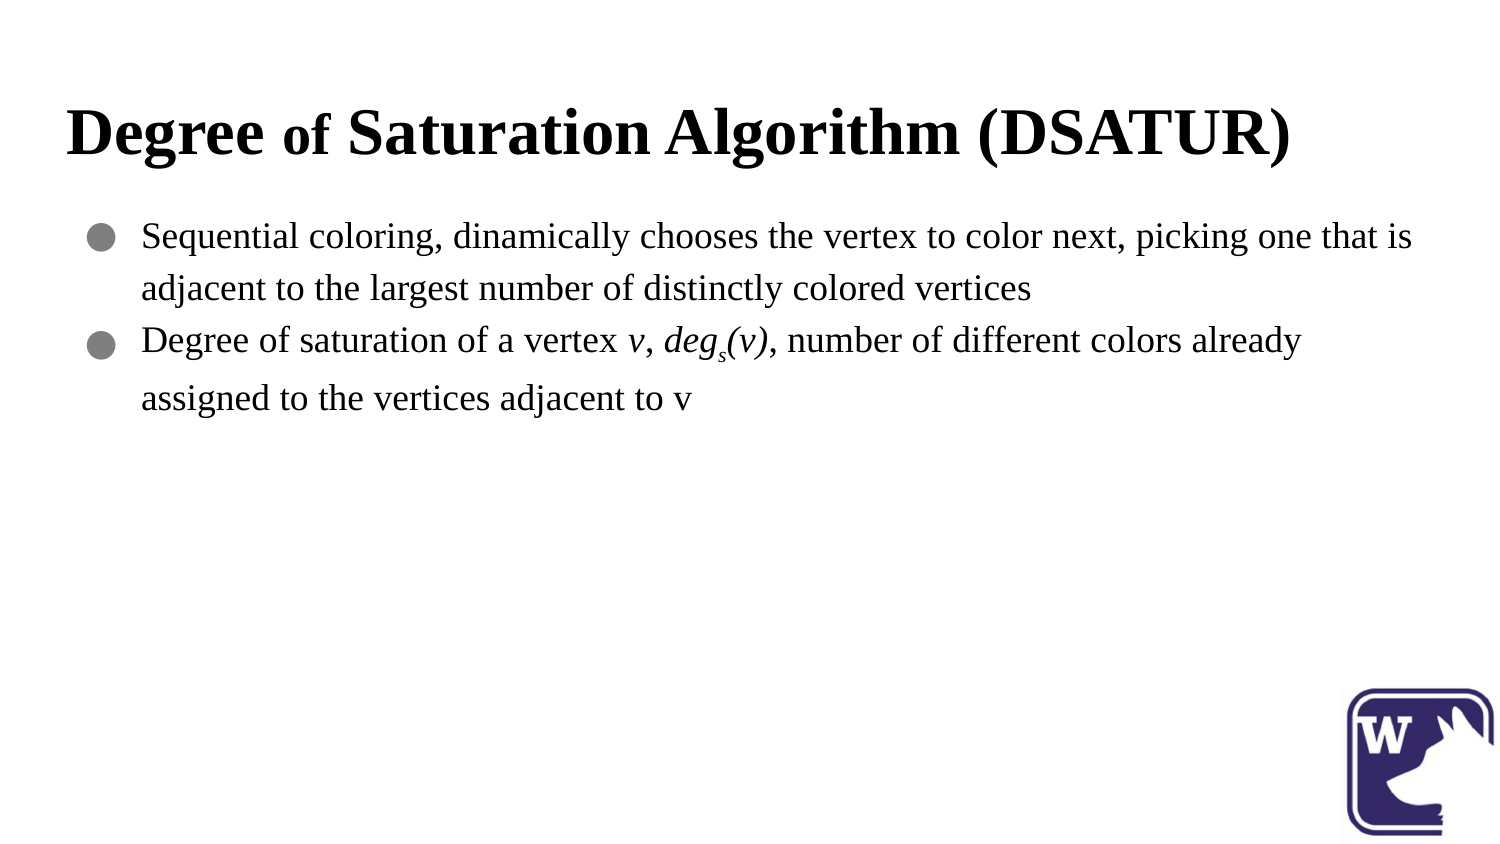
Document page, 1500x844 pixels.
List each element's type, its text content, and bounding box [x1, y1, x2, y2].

list Sequential coloring, dinamically chooses the vertex to color next, picking one that is adjacent to the largest number of distinctly colored vertices Degree of saturation of a vertex v, degs(v), number of different colors already assigned to the vertices adjacent to v [51, 189, 1449, 750]
title Degree of Saturation Algorithm (DSATUR) [51, 72, 1449, 176]
picture [1339, 687, 1500, 844]
